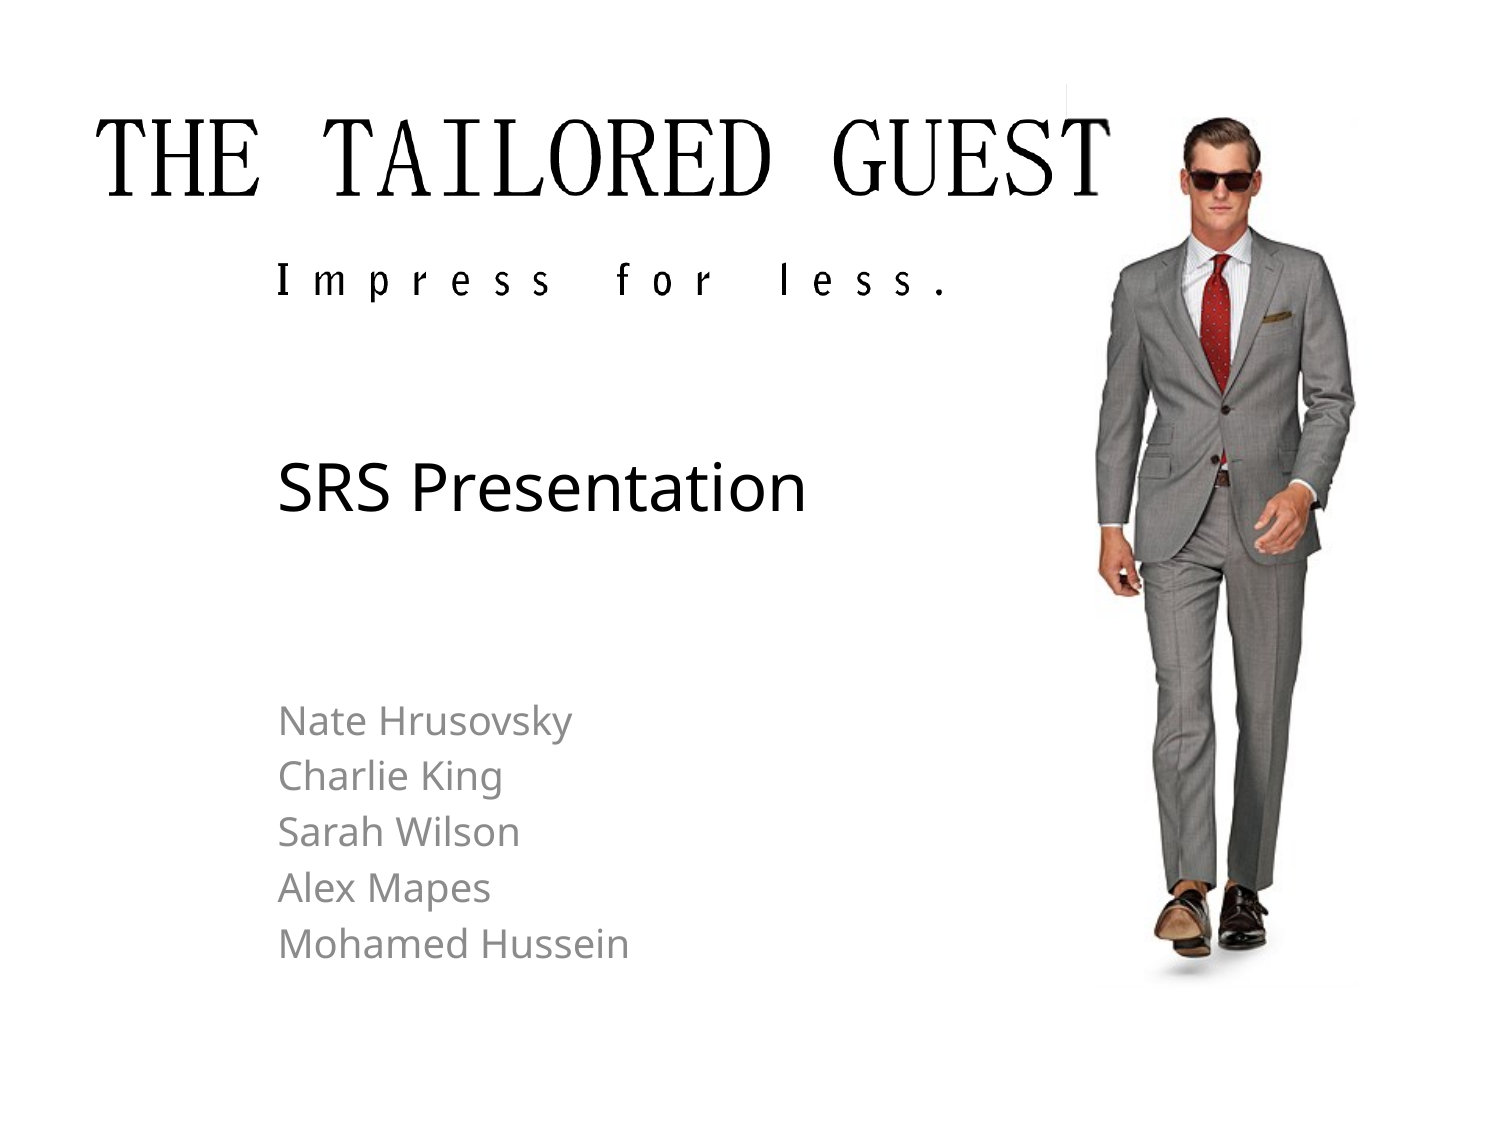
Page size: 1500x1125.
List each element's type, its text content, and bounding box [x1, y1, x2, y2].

text_box SRS Presentation [262, 437, 900, 533]
picture [74, 84, 1500, 988]
subtitle Nate Hrusovsky Charlie King Sarah Wilson Alex Mapes Mohamed Hussein [262, 687, 725, 975]
